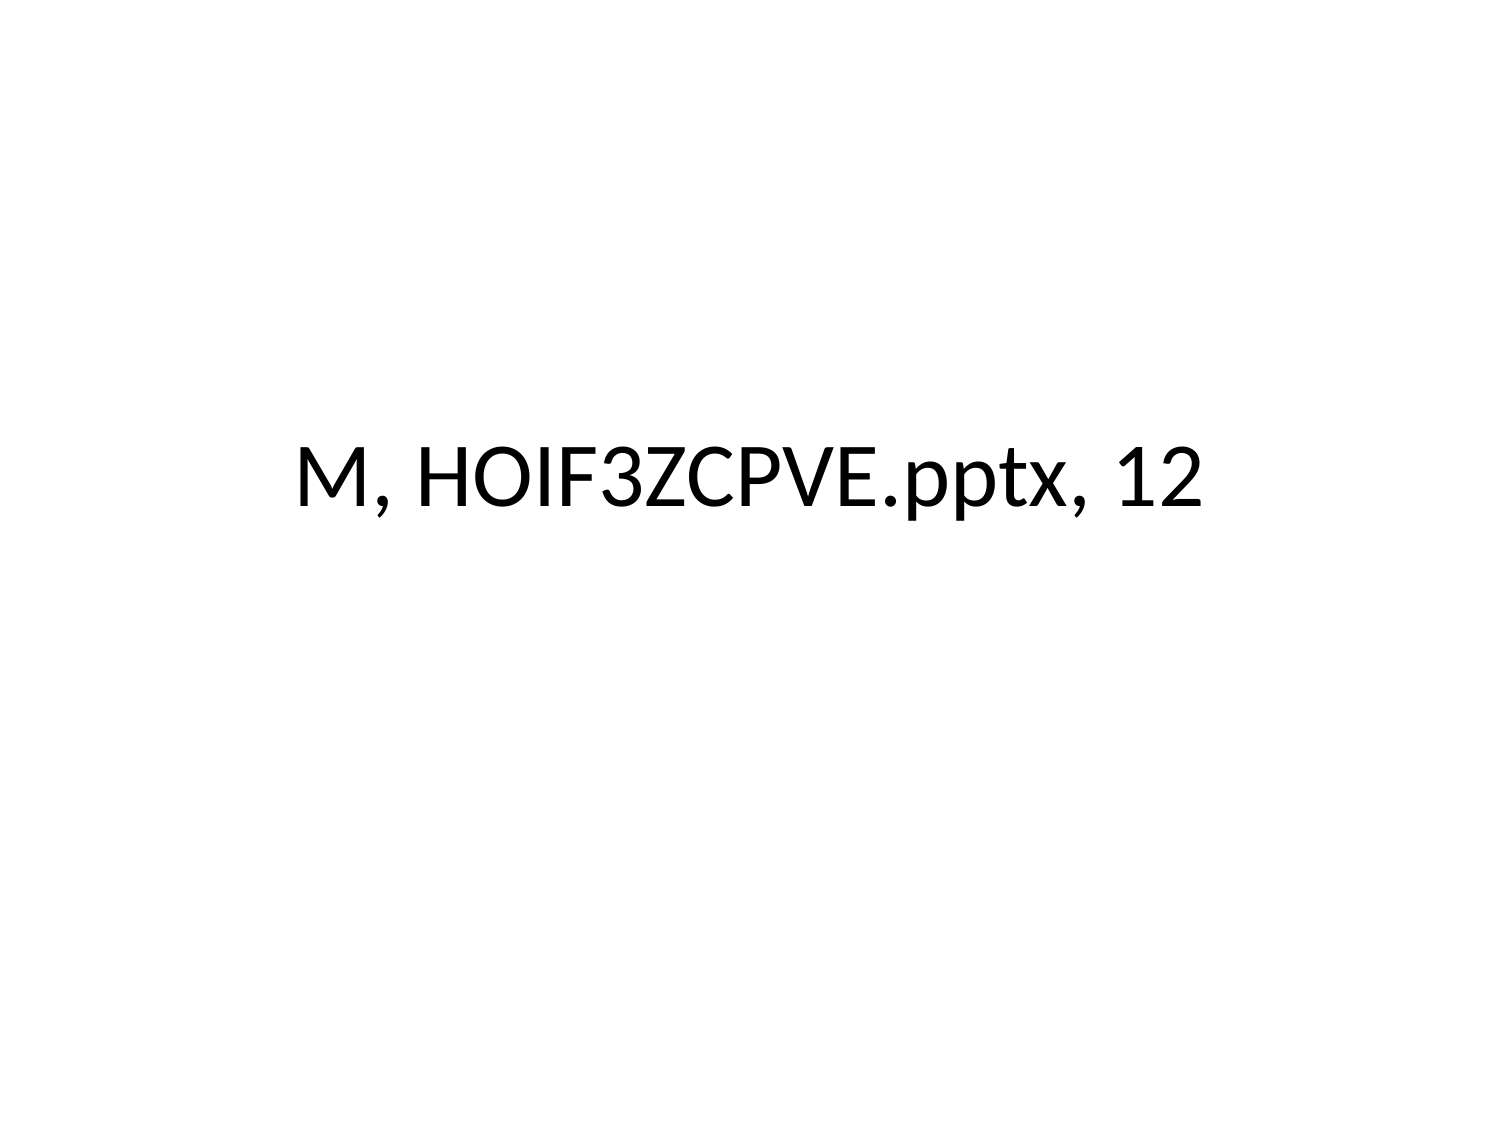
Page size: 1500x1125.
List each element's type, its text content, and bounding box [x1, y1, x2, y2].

title M, HOIF3ZCPVE.pptx, 12 [112, 349, 1388, 591]
